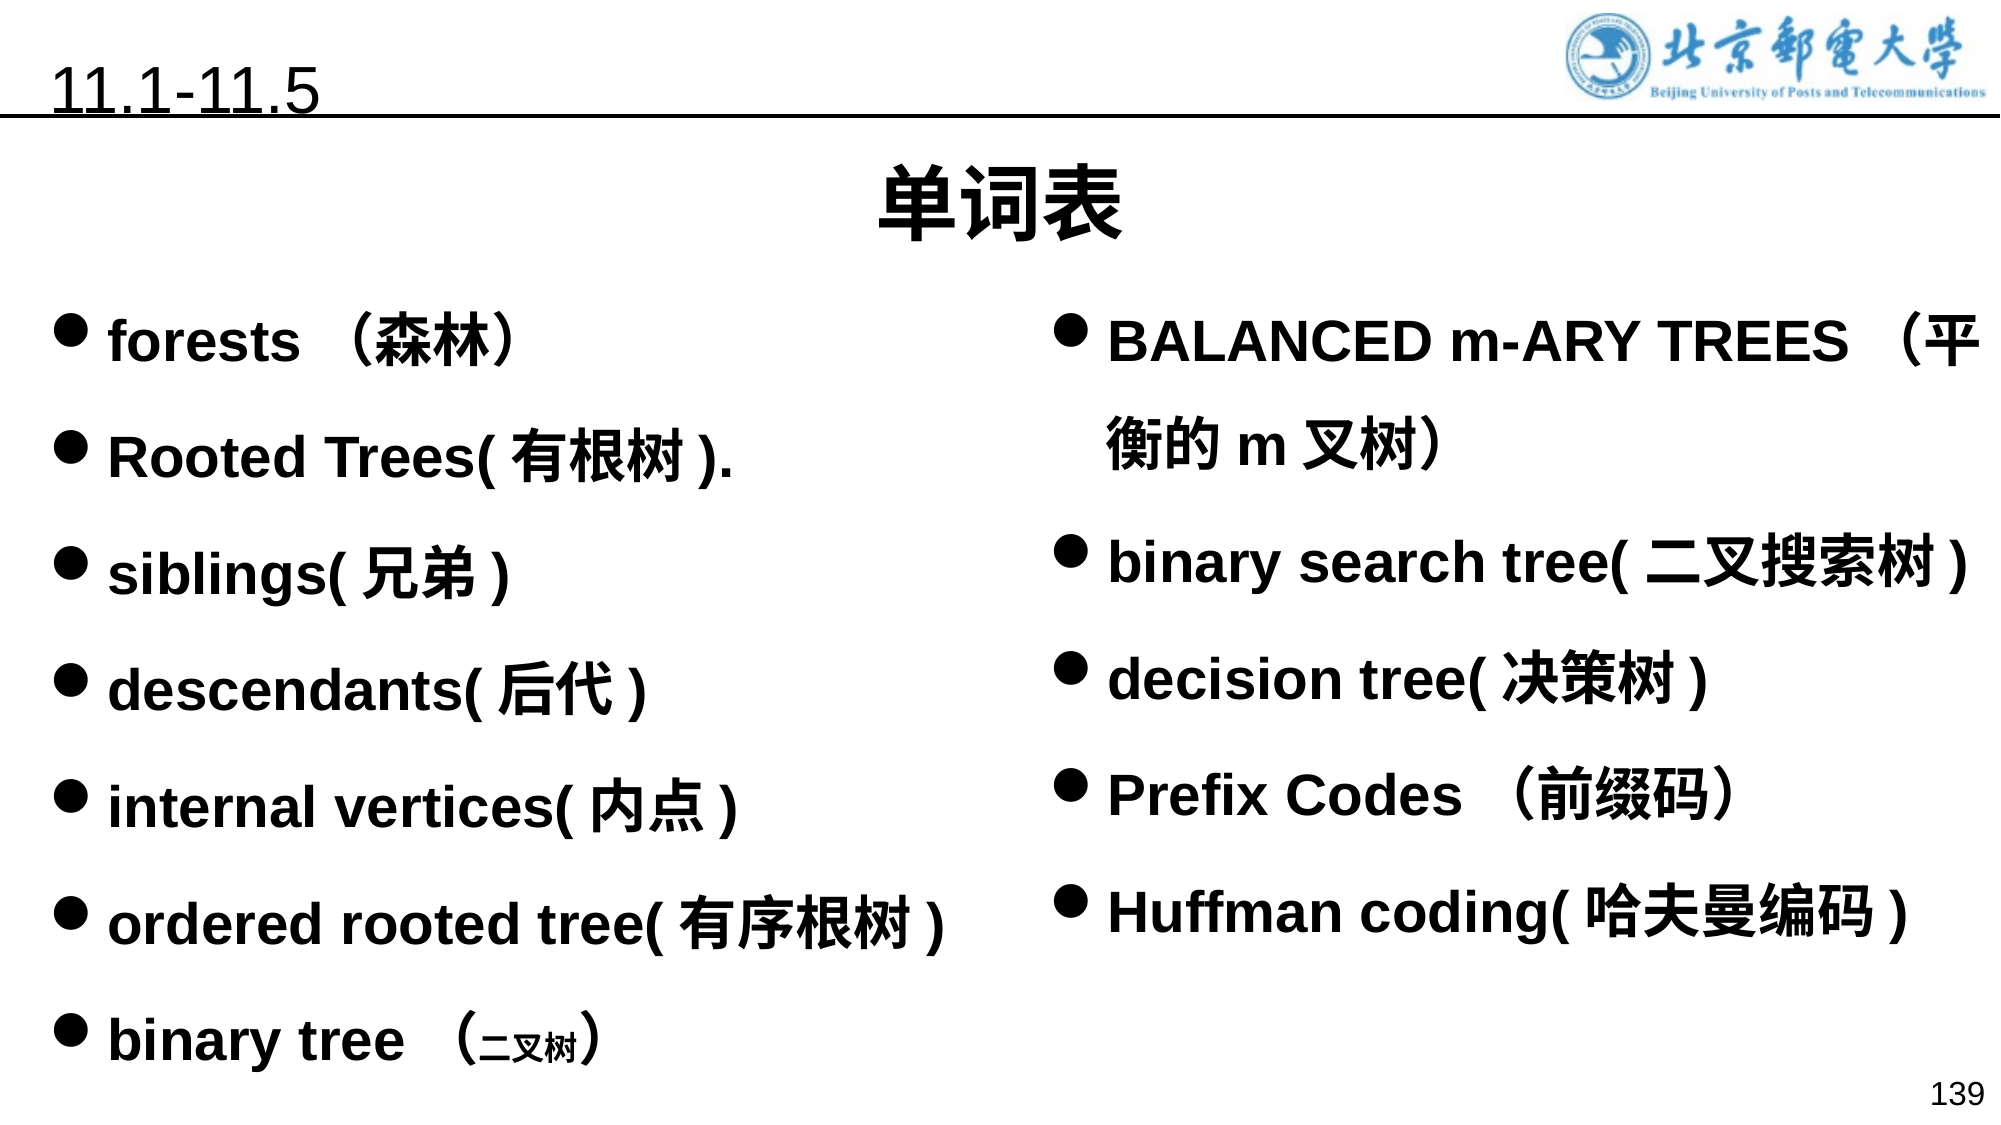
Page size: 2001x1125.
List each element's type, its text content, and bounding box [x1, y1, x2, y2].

text_box 单词表 [359, 144, 1640, 259]
picture [1849, 13, 1988, 101]
text_box BALANCED m-ARY TREES（平衡的m叉树） binary search tree(二叉搜索树) decision tree(决策树) Prefix Codes（前缀码） Huffman coding(哈夫曼编码) [1034, 260, 2000, 1125]
text_box forests（森林） Rooted Trees(有根树). siblings(兄弟) descendants(后代) internal vertices(内点) ordered rooted tree(有序根树) binary tree（二叉树） [34, 260, 1000, 1125]
text_box 11.1-11.5 [34, 0, 1849, 135]
